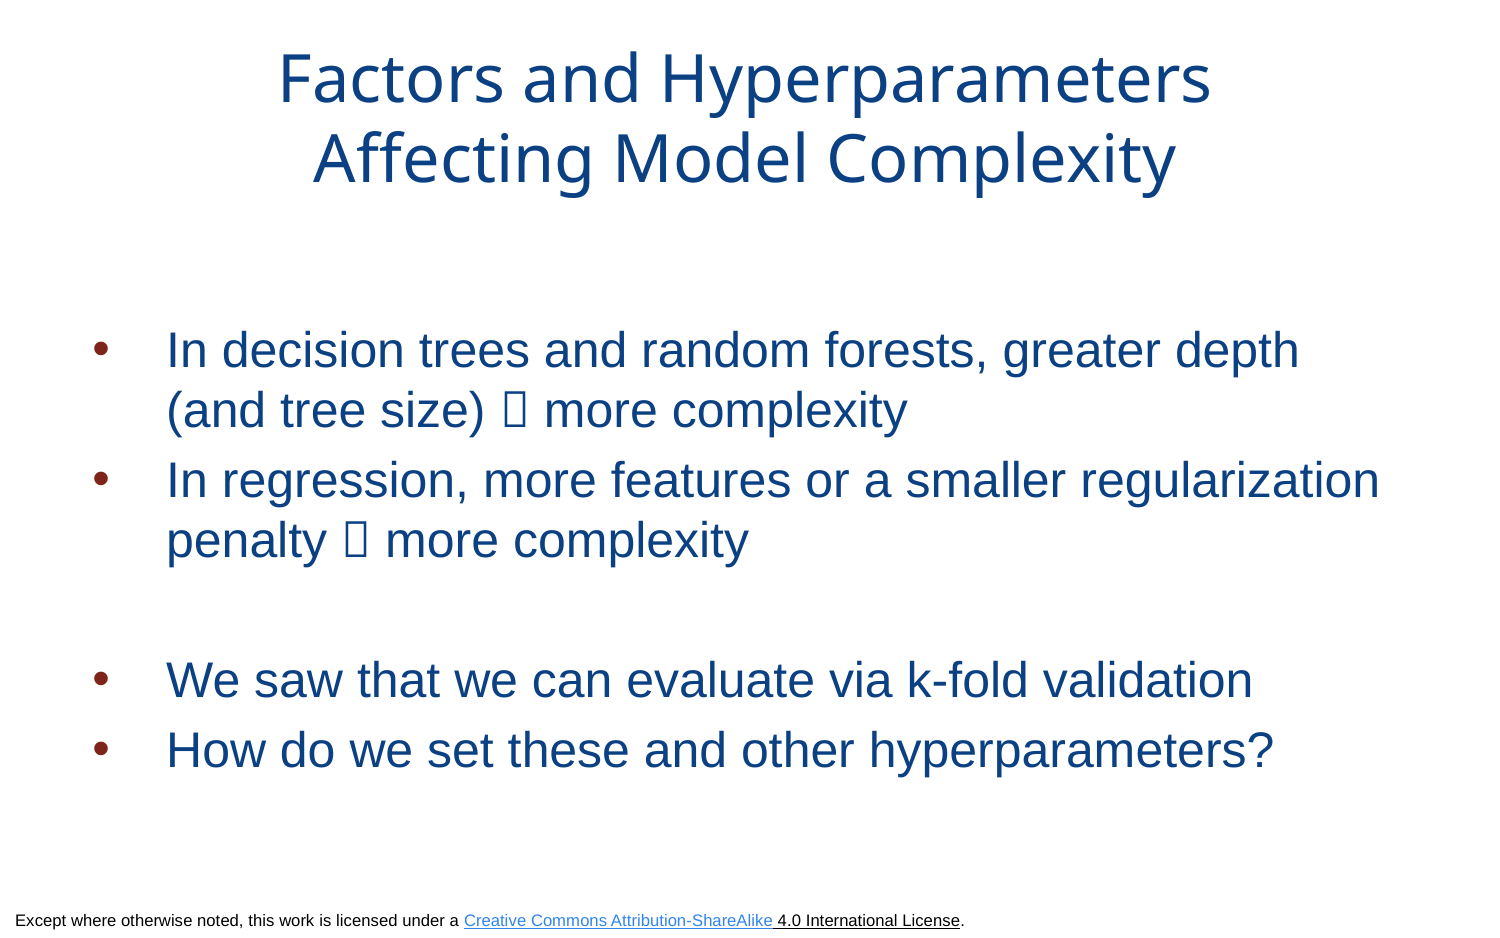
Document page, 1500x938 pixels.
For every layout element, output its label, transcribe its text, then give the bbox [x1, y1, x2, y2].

list In decision trees and random forests, greater depth (and tree size)  more complexity In regression, more features or a smaller regularization penalty  more complexity We saw that we can evaluate via k-fold validation How do we set these and other hyperparameters? [76, 239, 1416, 857]
title Factors and Hyperparameters Affecting Model Complexity [76, 26, 1416, 205]
